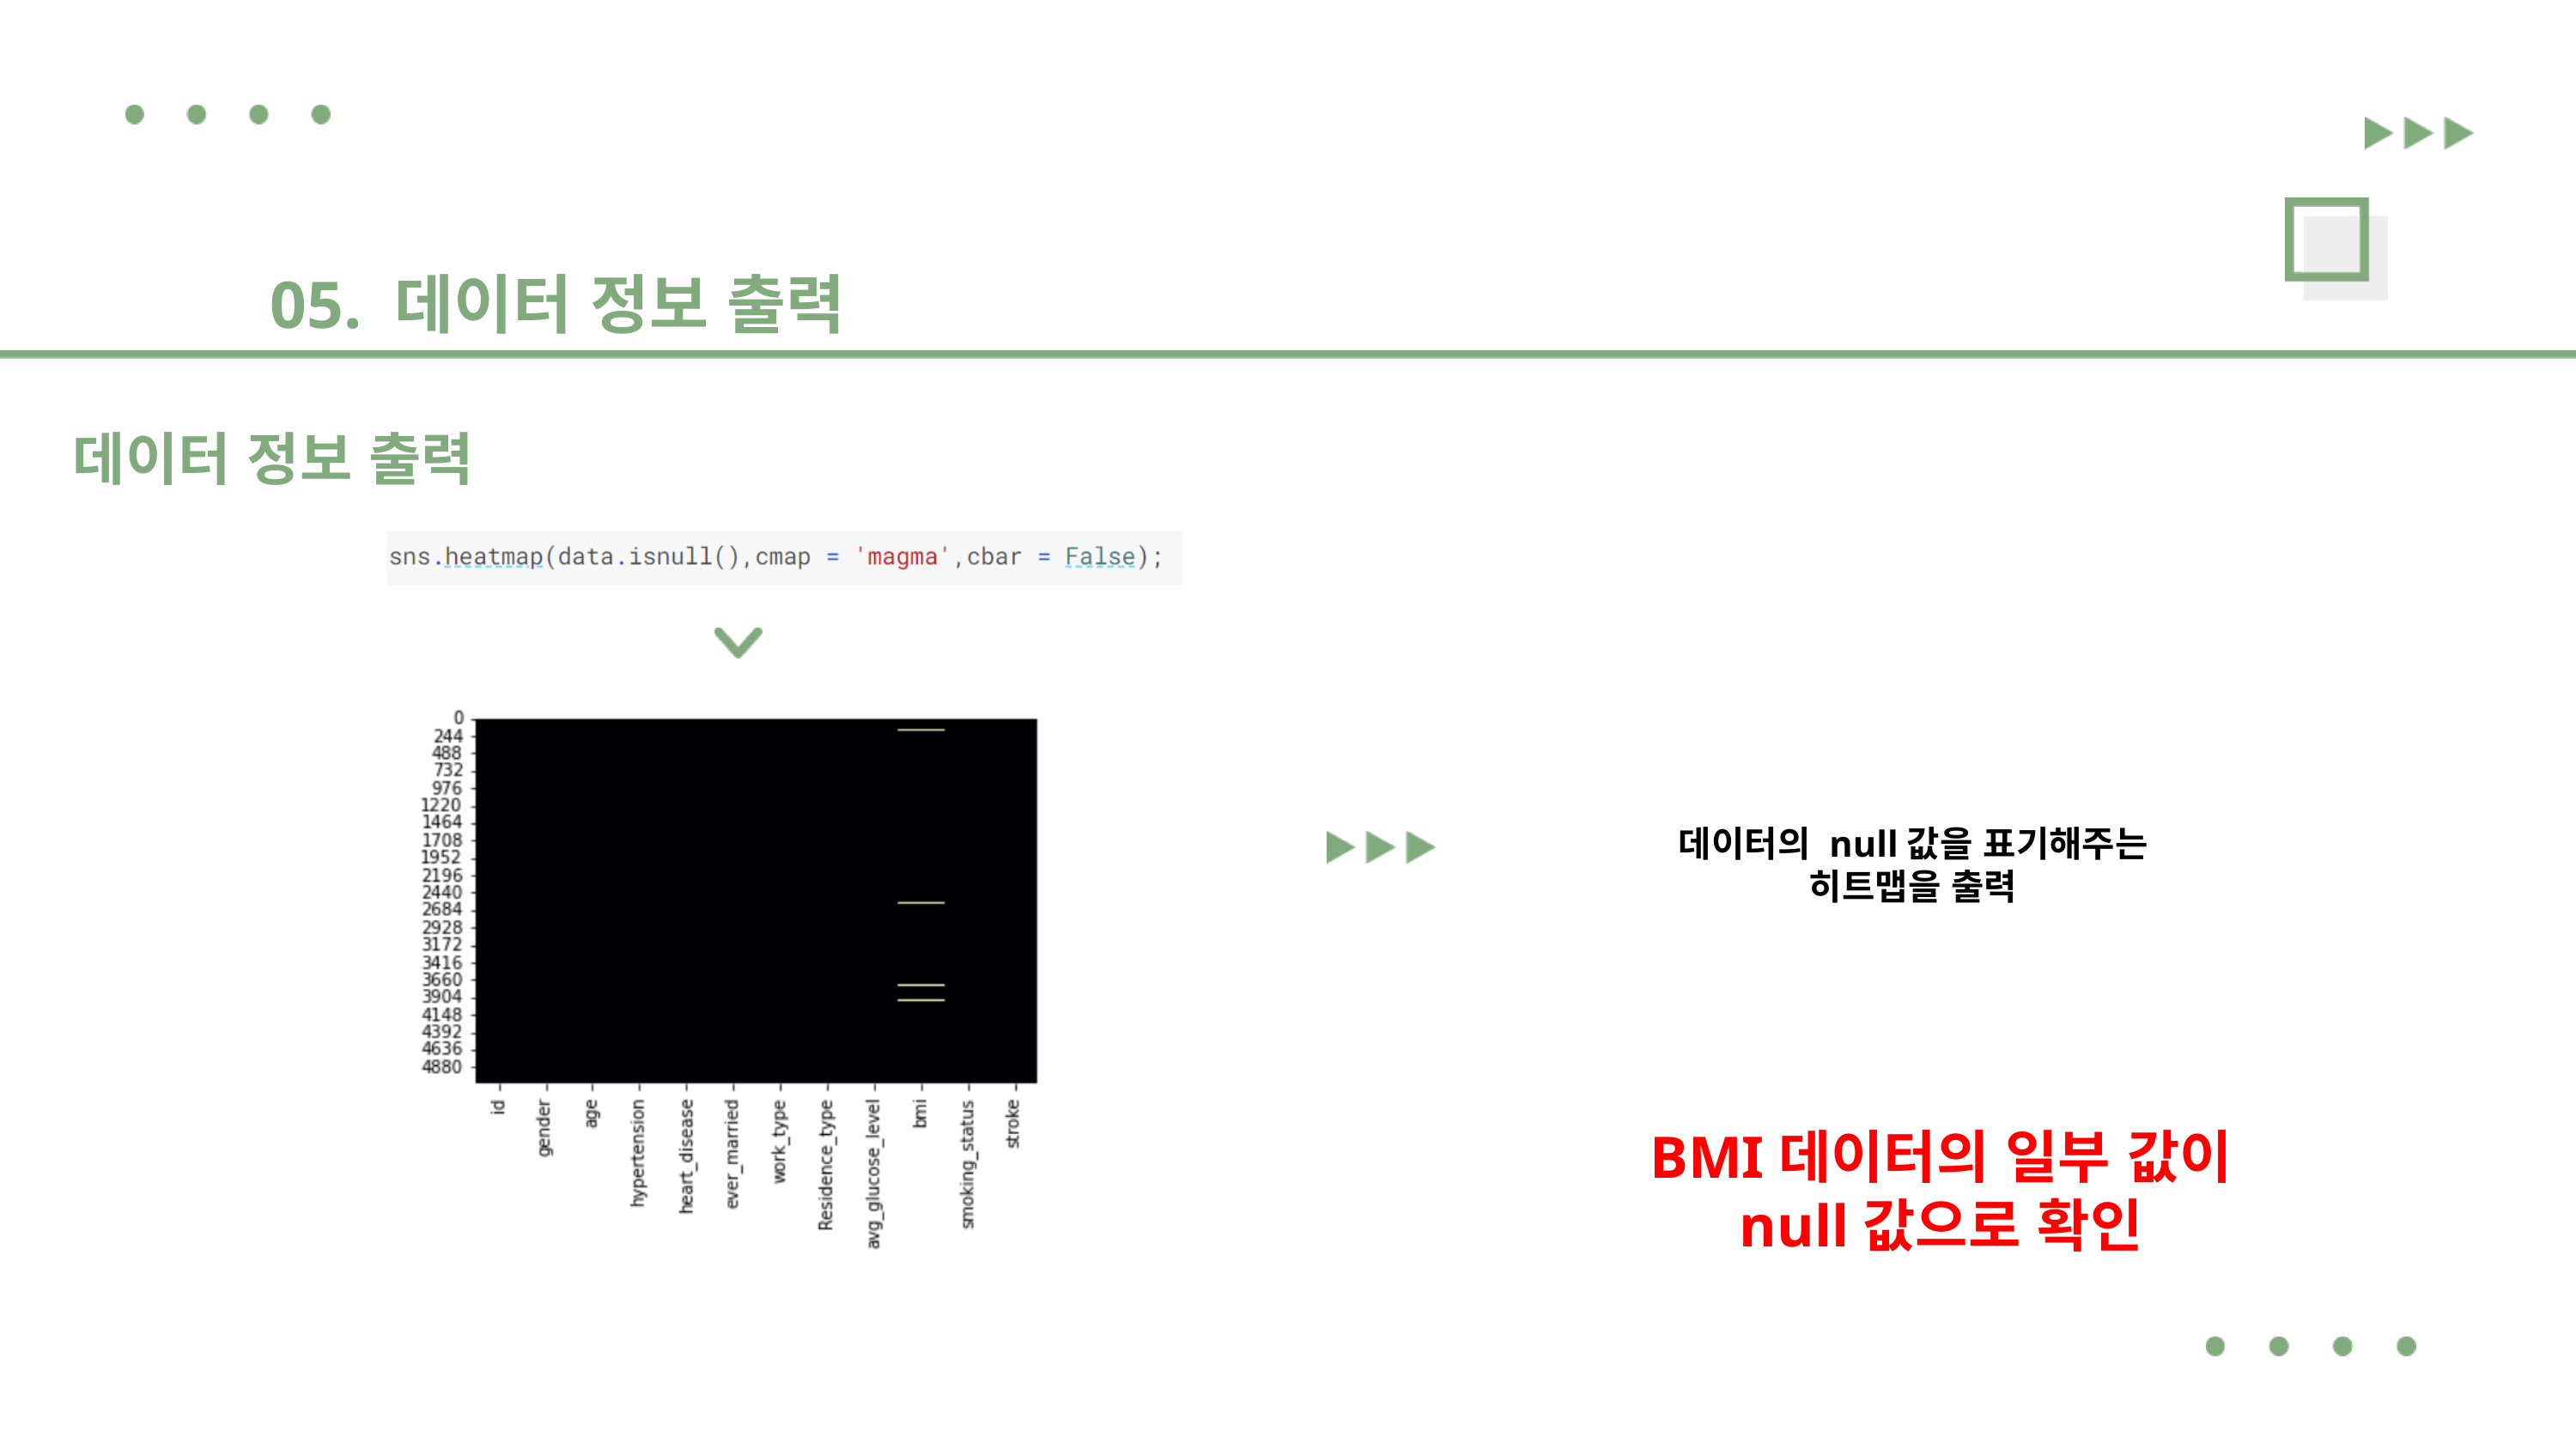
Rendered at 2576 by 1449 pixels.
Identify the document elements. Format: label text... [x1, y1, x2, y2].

text_box BMI데이터의 일부 값이 null값으로 확인 [1597, 1114, 2286, 1265]
picture [386, 530, 1182, 585]
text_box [2364, 117, 2476, 152]
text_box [2285, 197, 2388, 300]
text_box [2206, 1337, 2416, 1356]
text_box 데이터 정보 출력 [60, 416, 1589, 498]
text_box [714, 627, 762, 658]
picture [410, 681, 1067, 1280]
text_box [0, 350, 2576, 359]
text_box 05. 데이터 정보 출력 [257, 258, 1409, 348]
text_box 데이터의 null값을 표기해주는 히트맵을 출력 [1661, 815, 2166, 914]
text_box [1327, 831, 1439, 866]
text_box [125, 105, 331, 124]
